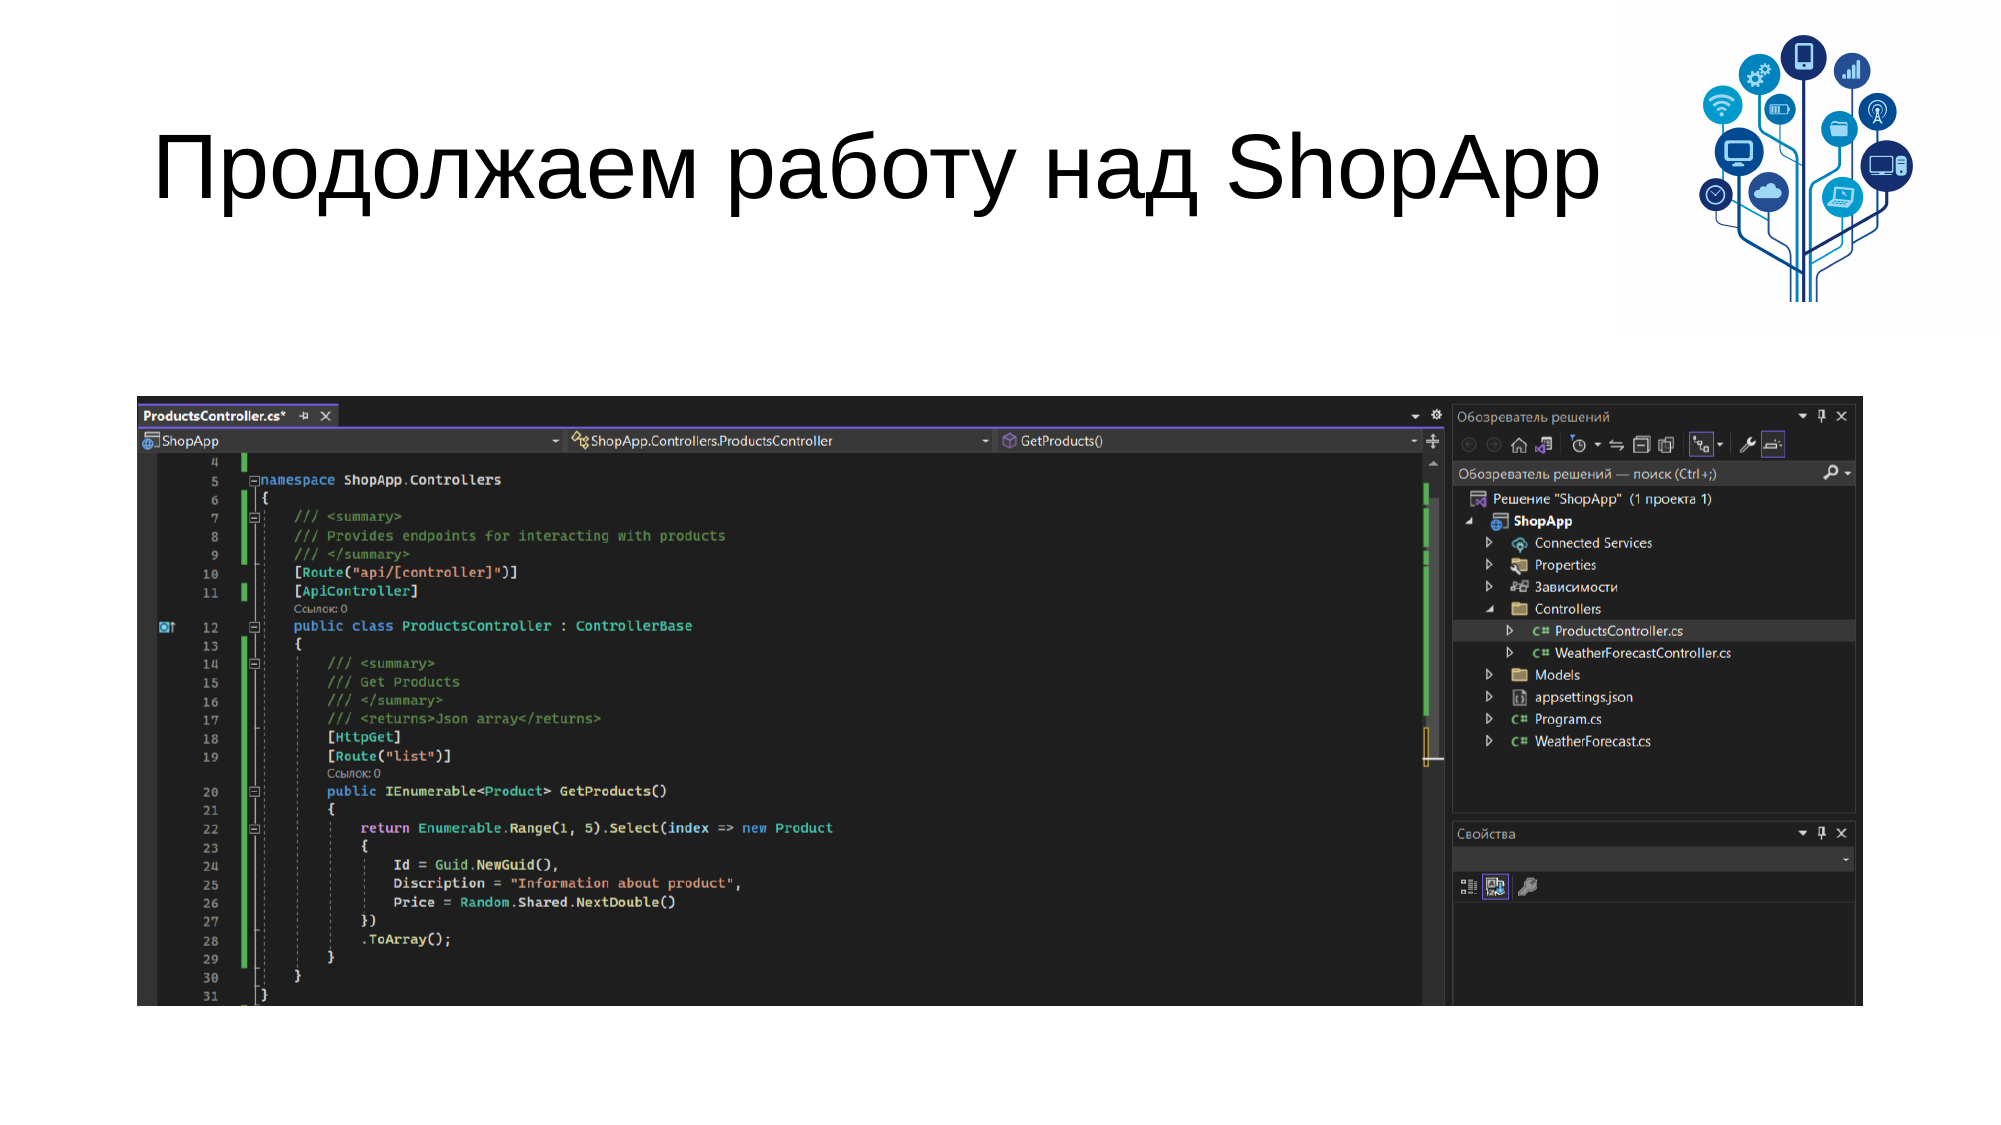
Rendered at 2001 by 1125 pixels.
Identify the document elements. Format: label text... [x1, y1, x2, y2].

picture [1618, 3, 2000, 334]
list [137, 396, 1863, 1006]
title Продолжаем работу над ShopApp [137, 59, 1692, 278]
